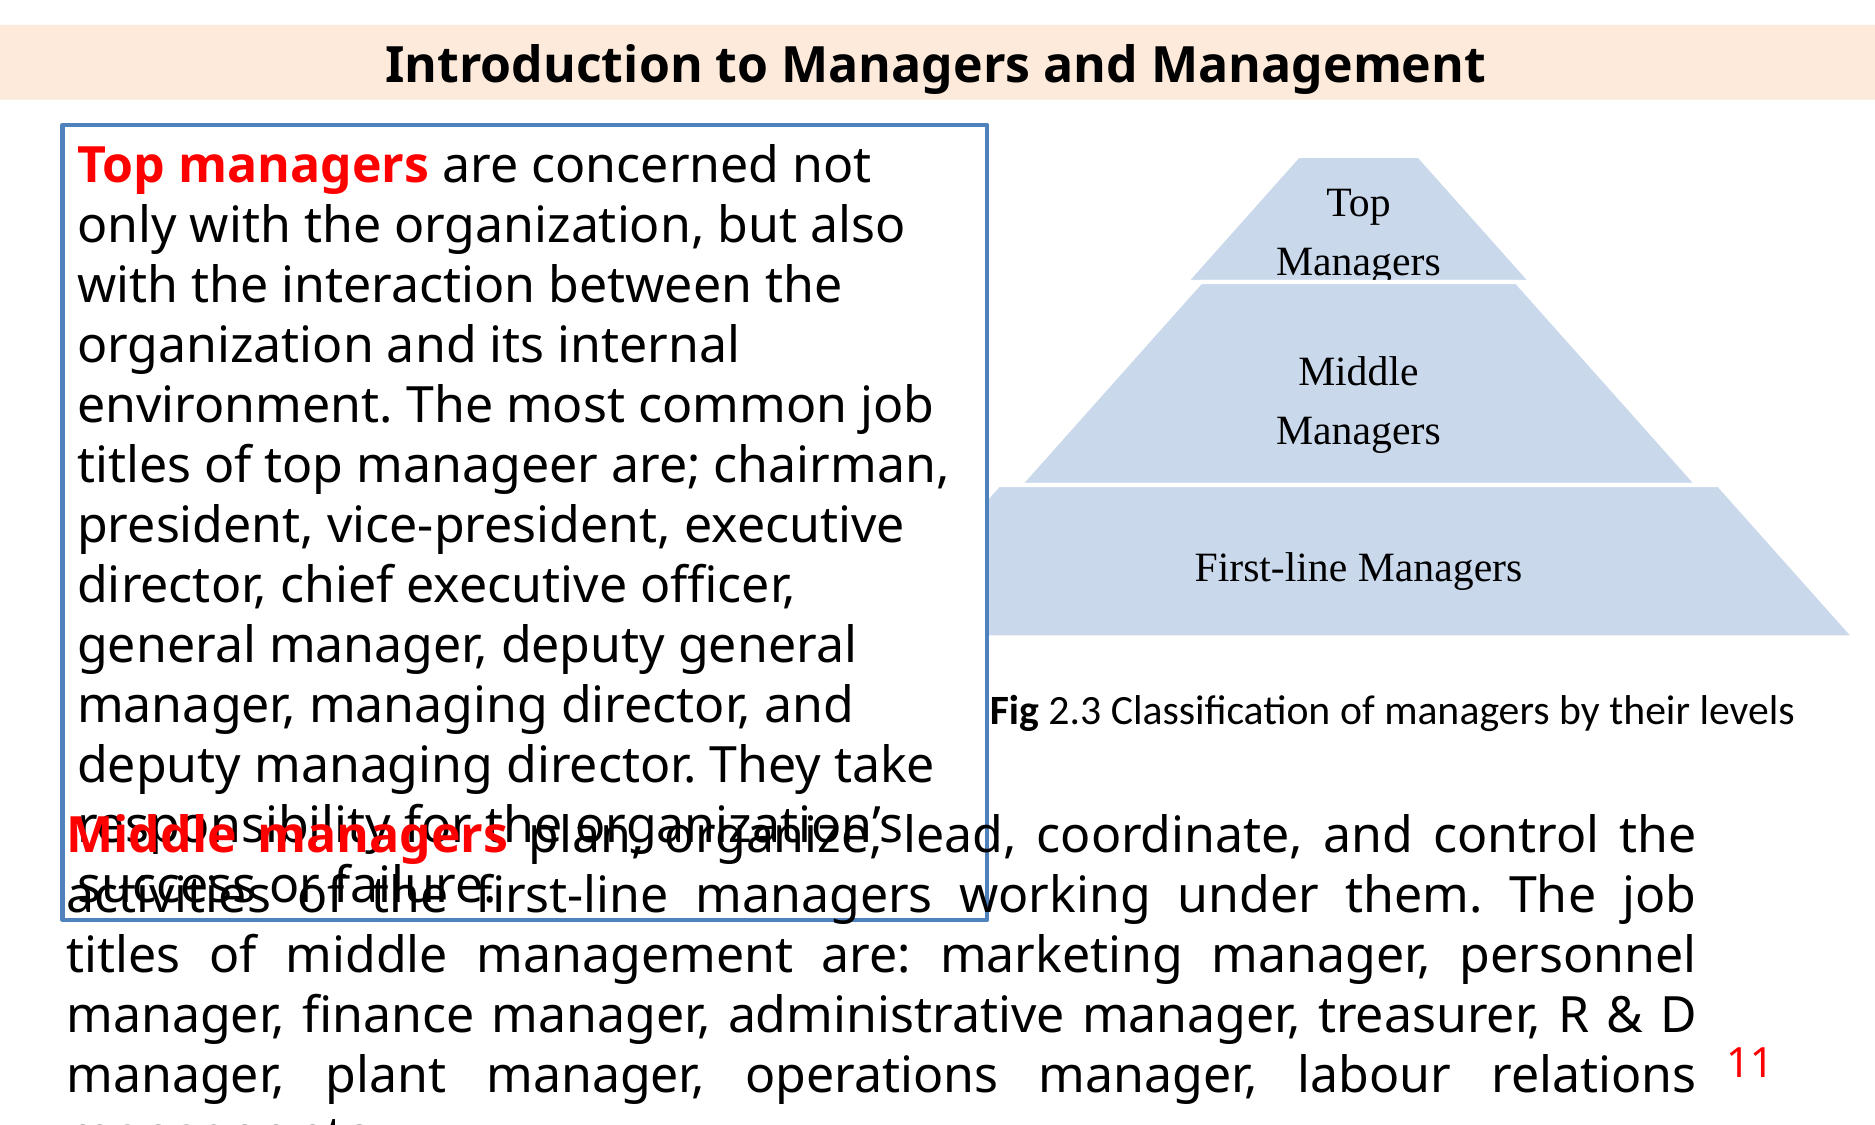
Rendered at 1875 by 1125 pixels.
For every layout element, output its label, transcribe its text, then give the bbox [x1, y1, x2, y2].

text_box Middle managers plan, organize, lead, coordinate, and control the activities of the first-line managers working under them. The job titles of middle management are: marketing manager, personnel manager, finance manager, administrative manager, treasurer, R & D manager, plant manager, operations manager, labour relations manager, etc. [51, 795, 1713, 1125]
text_box Introduction to Managers and Management [0, 24, 1875, 100]
text_box Top managers are concerned not only with the organization, but also with the interaction between the organization and its internal environment. The most common job titles of top manageer are; chairman, president, vice-president, executive director, chief executive officer, general manager, deputy general manager, managing director, and deputy managing director. They take responsibility for the organization’s success or failure. [60, 123, 989, 795]
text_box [862, 155, 1875, 741]
slide_number 11 [1713, 1025, 1800, 1103]
